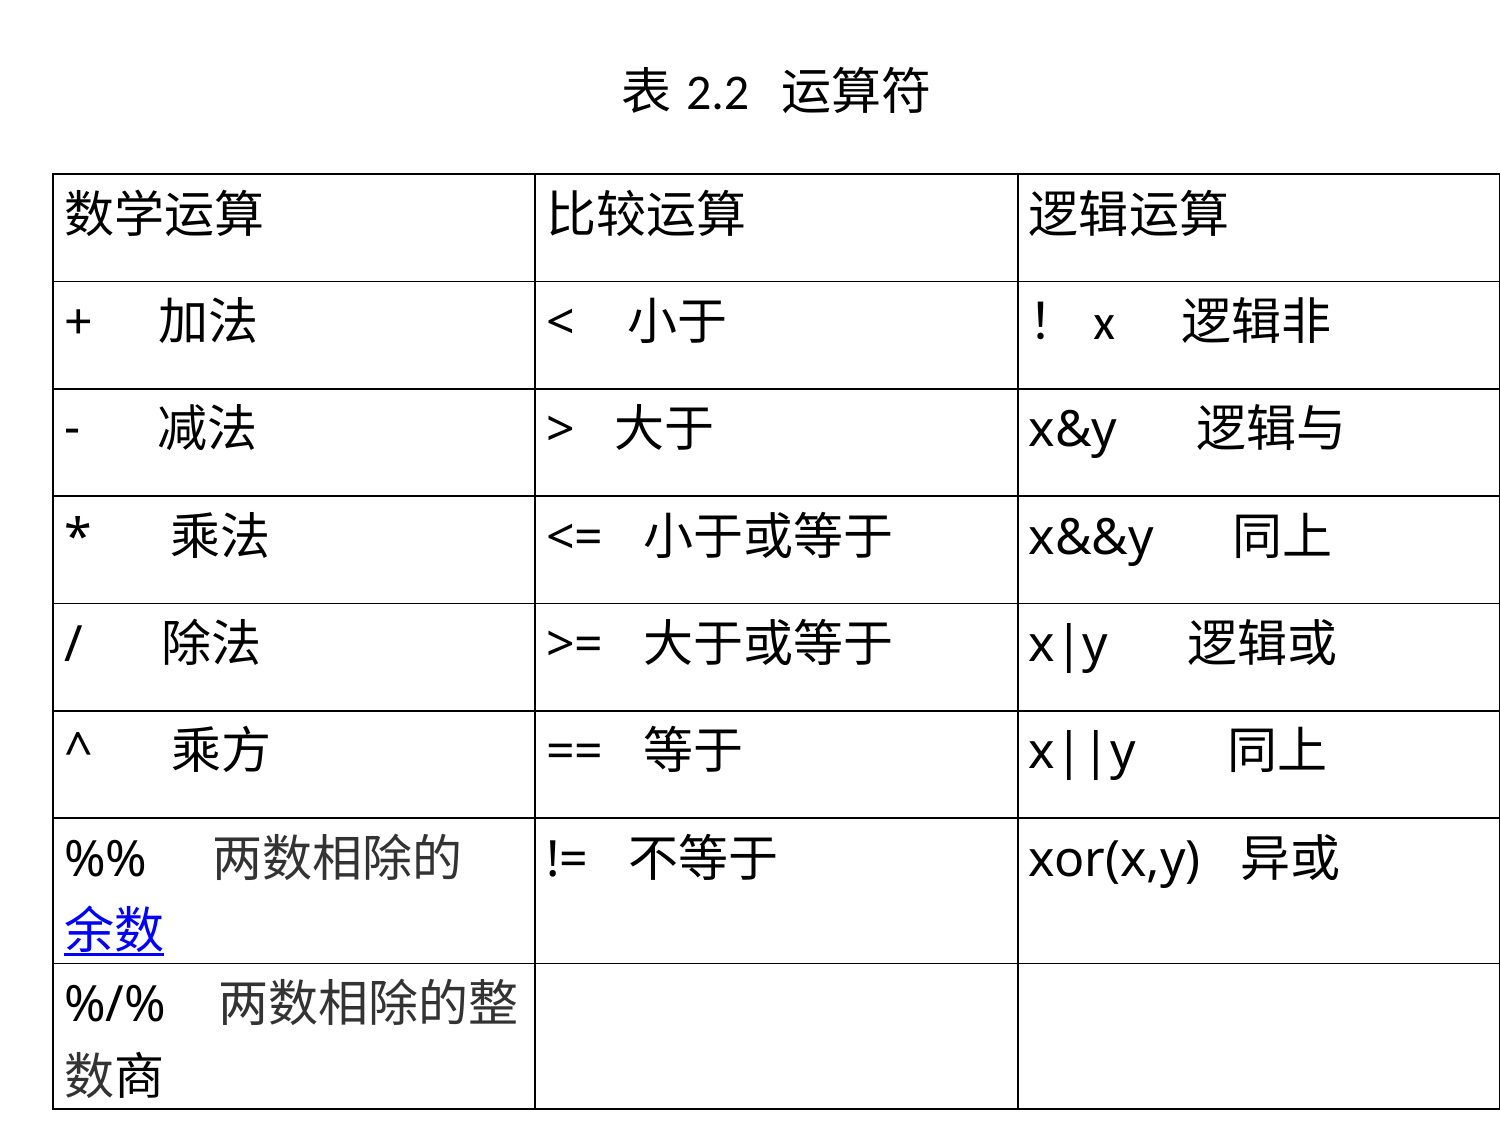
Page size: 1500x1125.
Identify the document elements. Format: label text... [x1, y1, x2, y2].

table_cell <= 小于或等于 [536, 497, 1017, 603]
table_cell != 不等于 [536, 819, 1017, 963]
table_cell < 小于 [536, 282, 1017, 388]
table_cell %% 两数相除的余数 [54, 819, 534, 963]
table_cell 数学运算 [54, 175, 534, 281]
table_cell [536, 964, 1017, 1108]
table_header 表2.2 运算符 [53, 51, 1500, 173]
table_cell * 乘法 [54, 497, 534, 603]
table_cell > 大于 [536, 390, 1017, 495]
table_cell x&y 逻辑与 [1019, 390, 1499, 495]
table_cell x&&y 同上 [1019, 497, 1499, 603]
table_cell %/% 两数相除的整数商 [54, 964, 534, 1108]
table_cell [1019, 964, 1499, 1108]
table_cell >= 大于或等于 [536, 604, 1017, 710]
table_cell 减法 [54, 390, 534, 495]
table_cell xor(x,y) 异或 [1019, 819, 1499, 963]
table_cell == 等于 [536, 712, 1017, 817]
table_cell 逻辑运算 [1019, 175, 1499, 281]
table_cell x|y 逻辑或 [1019, 604, 1499, 710]
table_cell 比较运算 [536, 175, 1017, 281]
table_cell x||y 同上 [1019, 712, 1499, 817]
table_cell + 加法 [54, 282, 534, 388]
table_cell / 除法 [54, 604, 534, 710]
table_cell ^ 乘方 [54, 712, 534, 817]
table_cell ！x 逻辑非 [1019, 282, 1499, 388]
